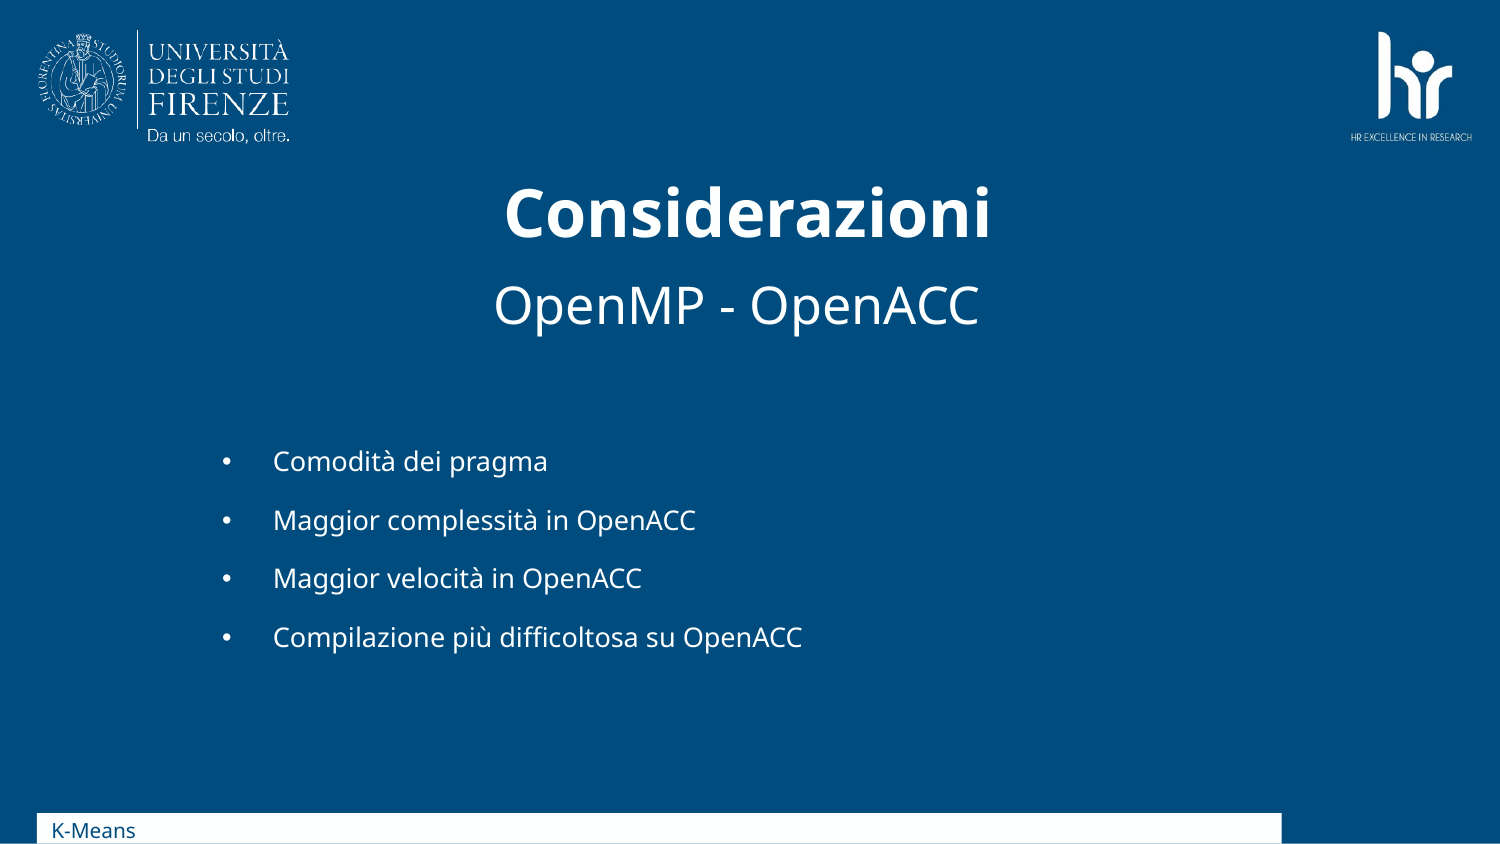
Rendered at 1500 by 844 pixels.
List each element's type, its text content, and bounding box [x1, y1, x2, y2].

text_box K-Means [36, 813, 1282, 844]
list Comodità dei pragma Maggior complessità in OpenACC Maggior velocità in OpenACC Compilazione più difficoltosa su OpenACC [166, 363, 1334, 739]
picture [1341, 11, 1500, 148]
title OpenMP - OpenACC [114, 267, 1360, 349]
text_box Considerazioni [114, 163, 1382, 258]
